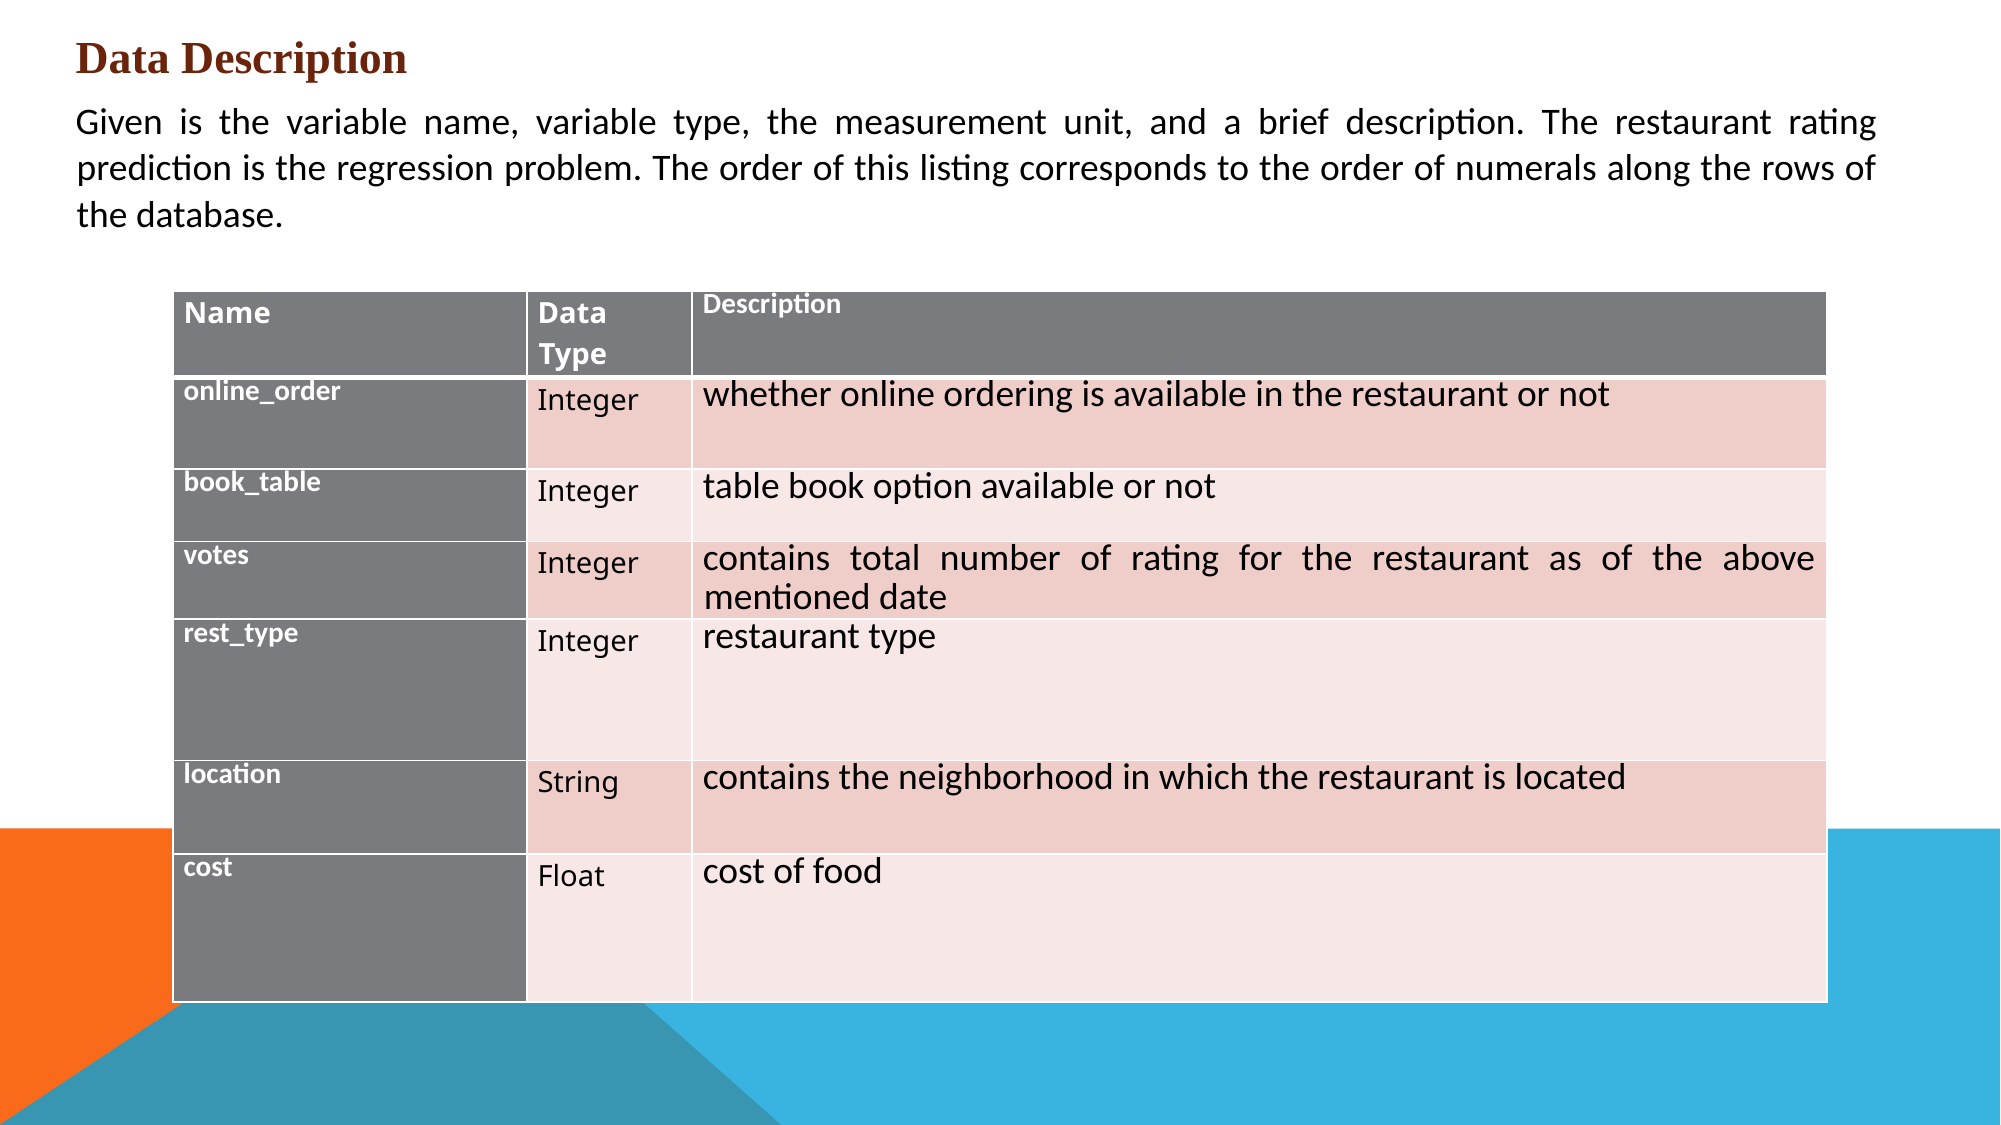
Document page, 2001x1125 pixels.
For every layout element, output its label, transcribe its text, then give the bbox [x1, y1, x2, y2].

table_cell restaurant type [693, 620, 1826, 760]
table_cell table book option available or not [693, 470, 1826, 541]
table_cell votes [174, 542, 526, 618]
table_cell Float [528, 855, 691, 1001]
table_cell whether online ordering is available in the restaurant or not [693, 380, 1826, 468]
table_header Data Type [528, 292, 691, 375]
table_header Name [174, 292, 526, 375]
table_cell Integer [528, 542, 691, 618]
table_cell cost [174, 855, 526, 1001]
table_cell book_table [174, 470, 526, 541]
table_cell location [174, 761, 526, 853]
table_cell contains total number of rating for the restaurant as of the above mentioned date [693, 542, 1826, 618]
table_cell Integer [528, 620, 691, 760]
table_cell cost of food [693, 855, 1826, 1001]
table_cell contains the neighborhood in which the restaurant is located [693, 761, 1826, 853]
table_cell online_order [174, 380, 526, 468]
text_box Data Description Given is the variable name, variable type, the measurement unit, and a brief description. The restaurant rating prediction is the regression problem. The order of this listing corresponds to the order of numerals along the rows of the database. [60, 18, 1894, 243]
table_cell Integer [528, 380, 691, 468]
table_cell rest_type [174, 620, 526, 760]
table_cell Integer [528, 470, 691, 541]
table_cell String [528, 761, 691, 853]
table_header Description [693, 292, 1826, 375]
